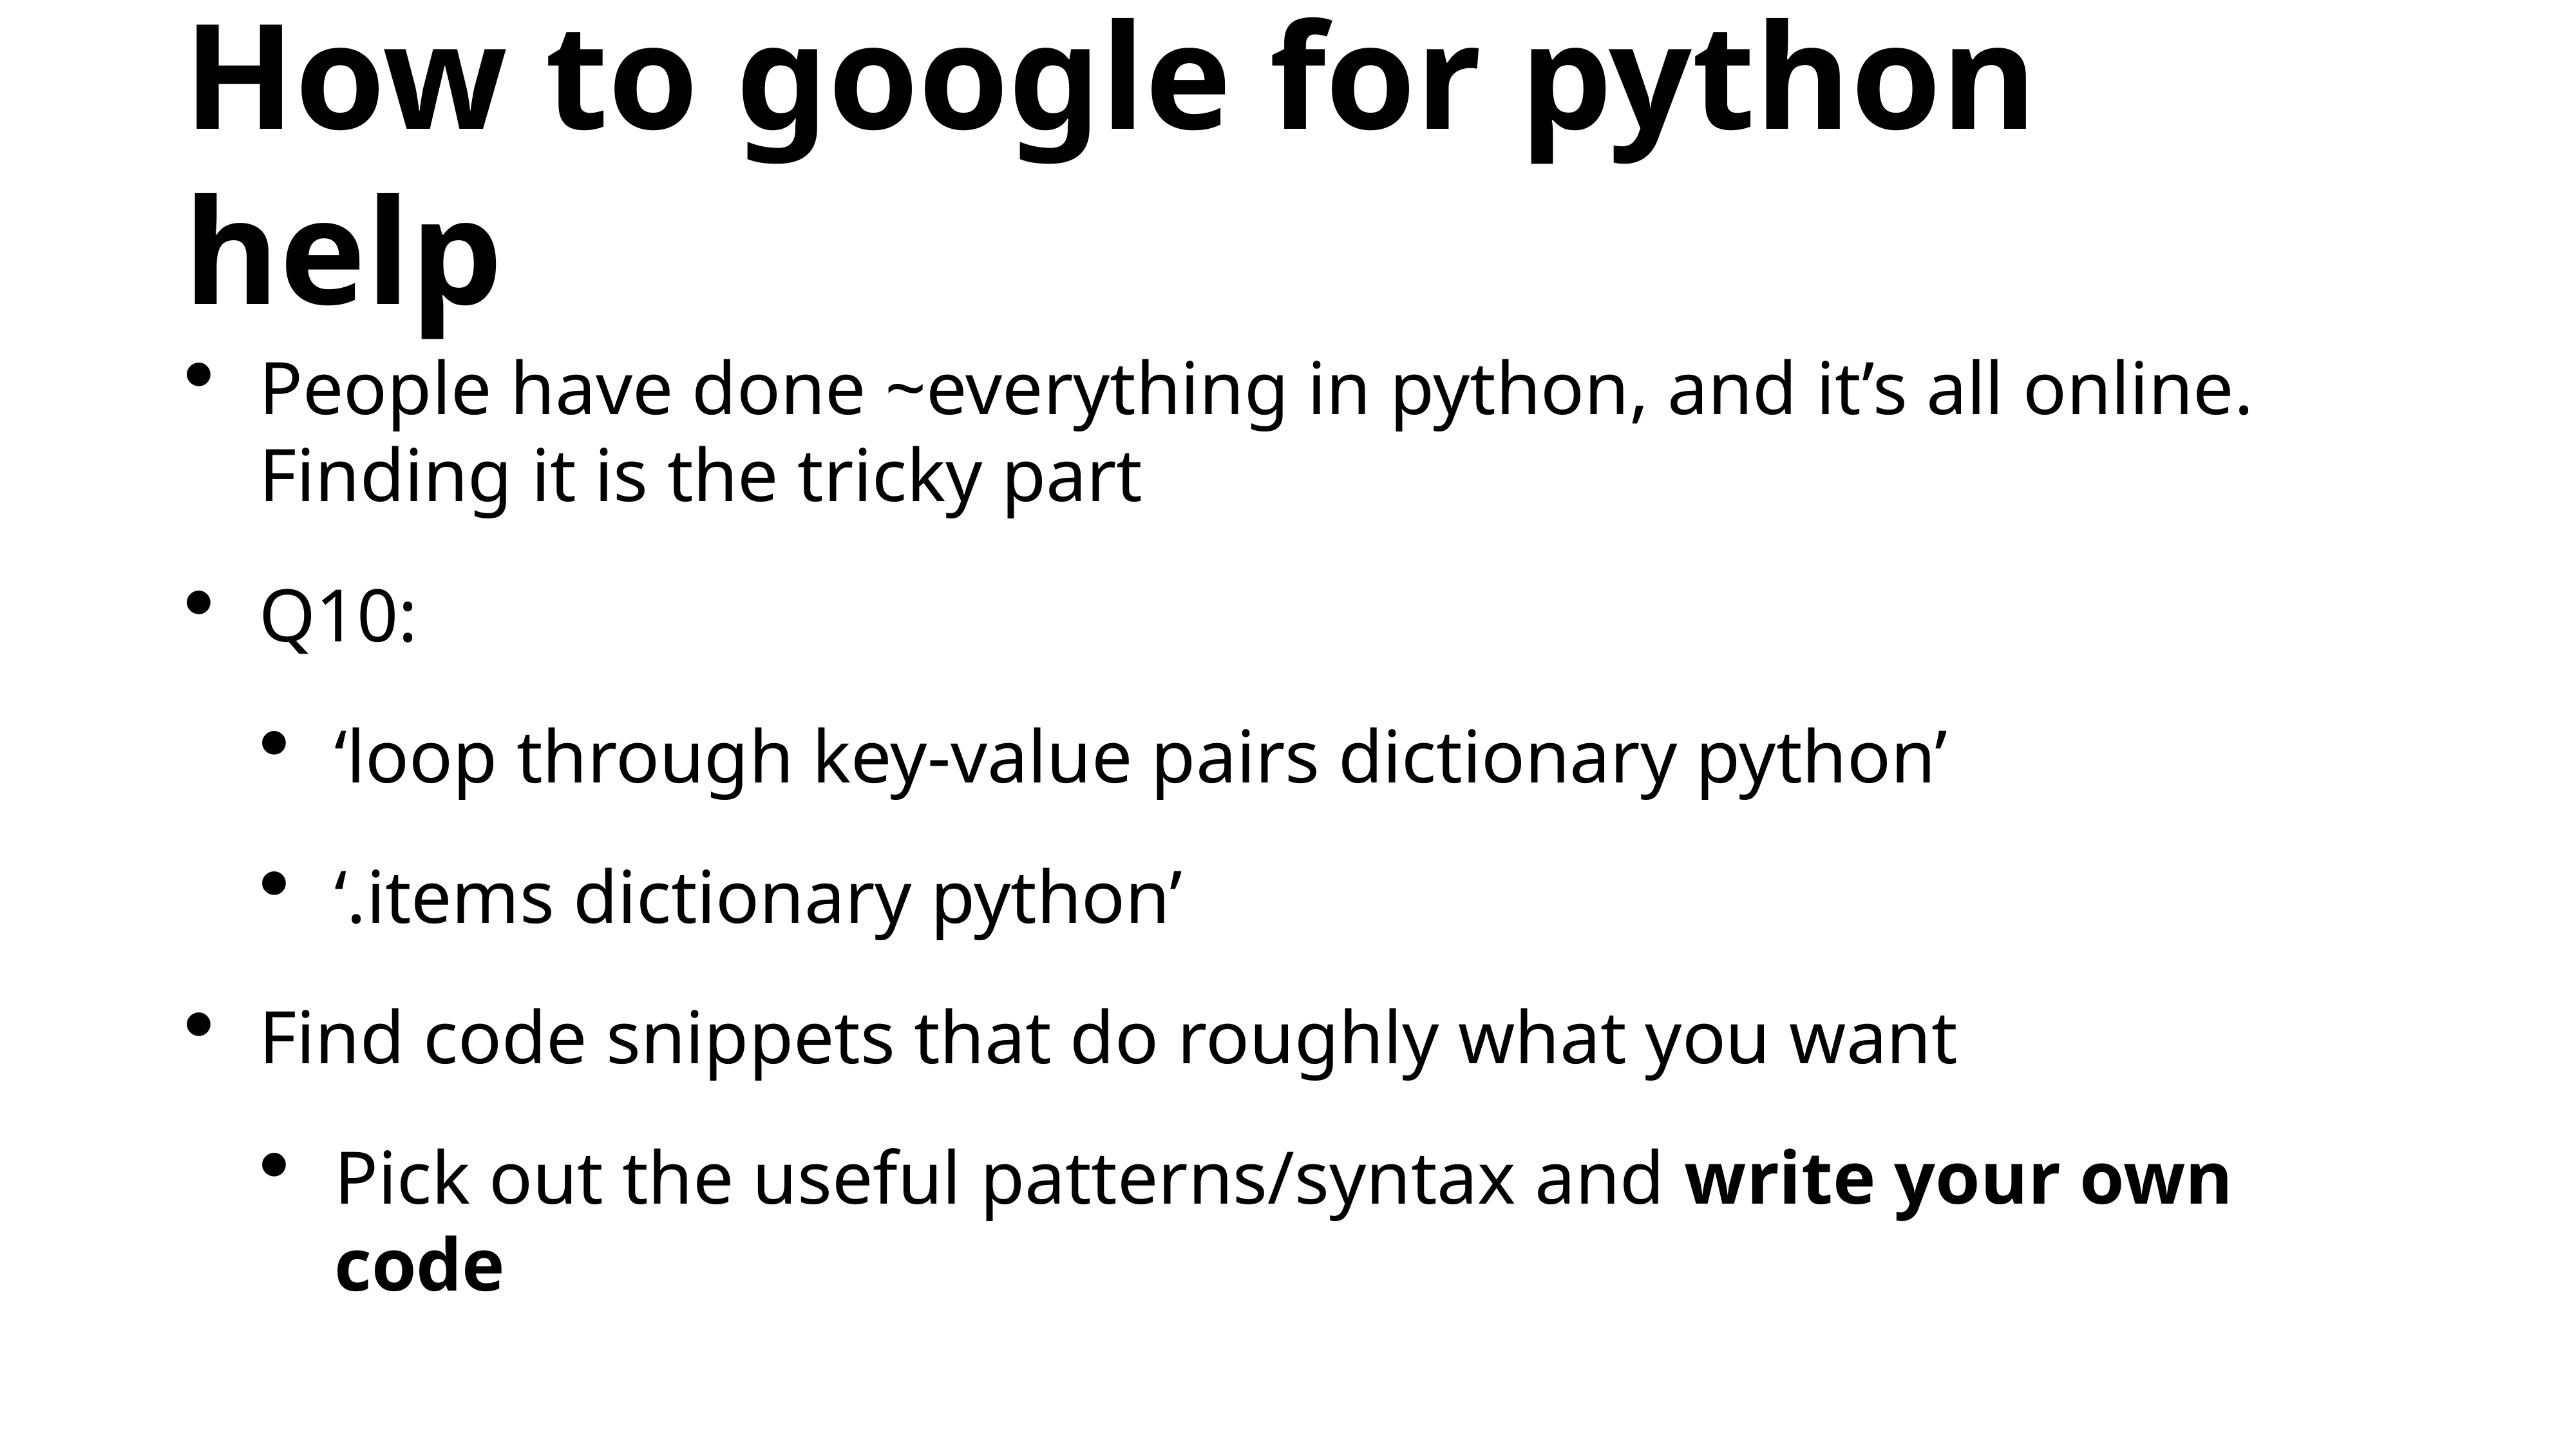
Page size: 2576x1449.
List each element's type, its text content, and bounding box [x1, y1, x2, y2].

title How to google for python help [178, 37, 2398, 279]
list People have done ~everything in python, and it’s all online. Finding it is the tricky part Q10: ‘loop through key-value pairs dictionary python’ ‘.items dictionary python’ Find code snippets that do roughly what you want Pick out the useful patterns/syntax and write your own code [178, 332, 2398, 1316]
